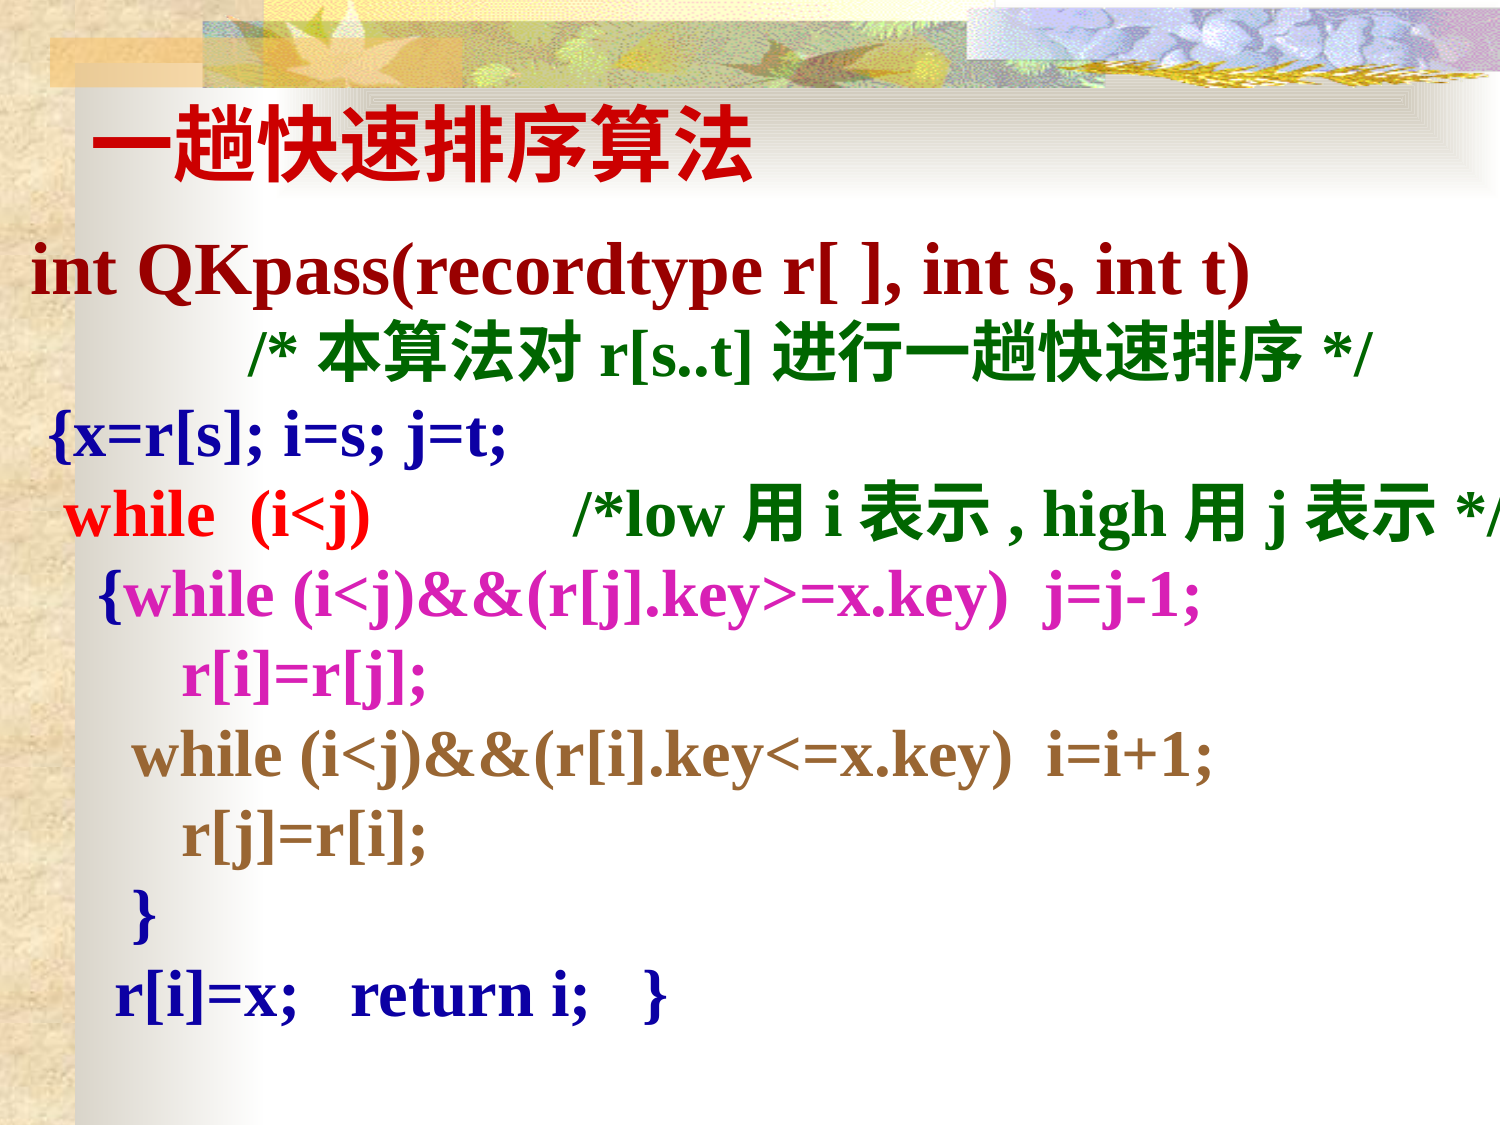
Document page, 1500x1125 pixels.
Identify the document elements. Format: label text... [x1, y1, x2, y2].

text_box int QKpass(recordtype r[ ], int s, int t) /*本算法对r[s..t]进行一趟快速排序*/ {x=r[s]; i=s; j=t; while (i<j) /*low用i表示, high用j表示*/ {while (i<j)&&(r[j].key>=x.key) j=j-1; r[i]=r[j]; while (i<j)&&(r[i].key<=x.key) i=i+1; r[j]=r[i]; } r[i]=x; return i; } [15, 212, 1500, 1038]
title 一趟快速排序算法 [74, 87, 1351, 201]
picture [0, 0, 1500, 1125]
